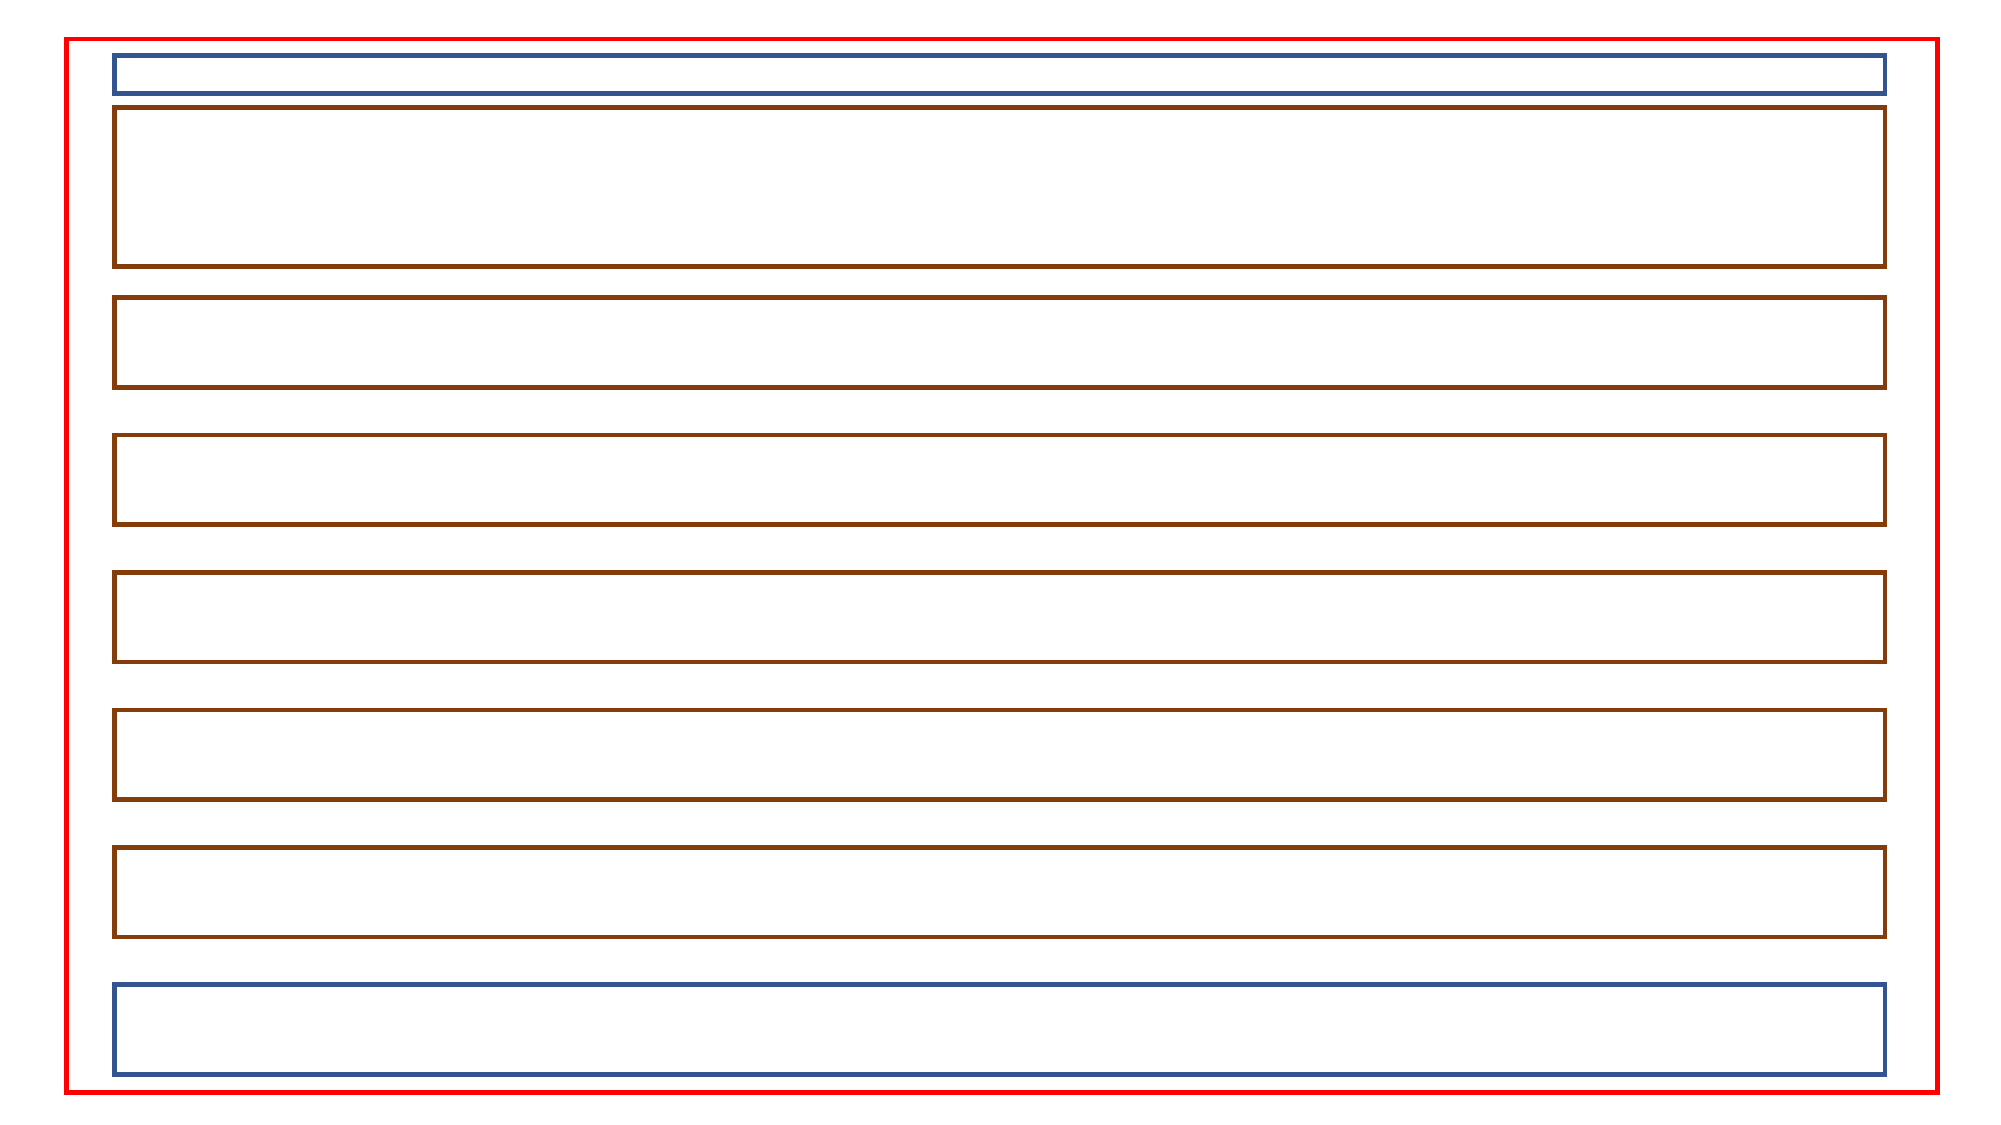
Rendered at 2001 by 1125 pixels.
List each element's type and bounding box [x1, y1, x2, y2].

text_box [114, 846, 1886, 938]
text_box [114, 571, 1886, 663]
text_box [114, 984, 1886, 1075]
text_box [65, 38, 1938, 1093]
text_box [114, 434, 1886, 526]
text_box [114, 54, 1886, 94]
text_box [114, 297, 1886, 388]
text_box [114, 106, 1886, 267]
text_box [114, 709, 1886, 801]
